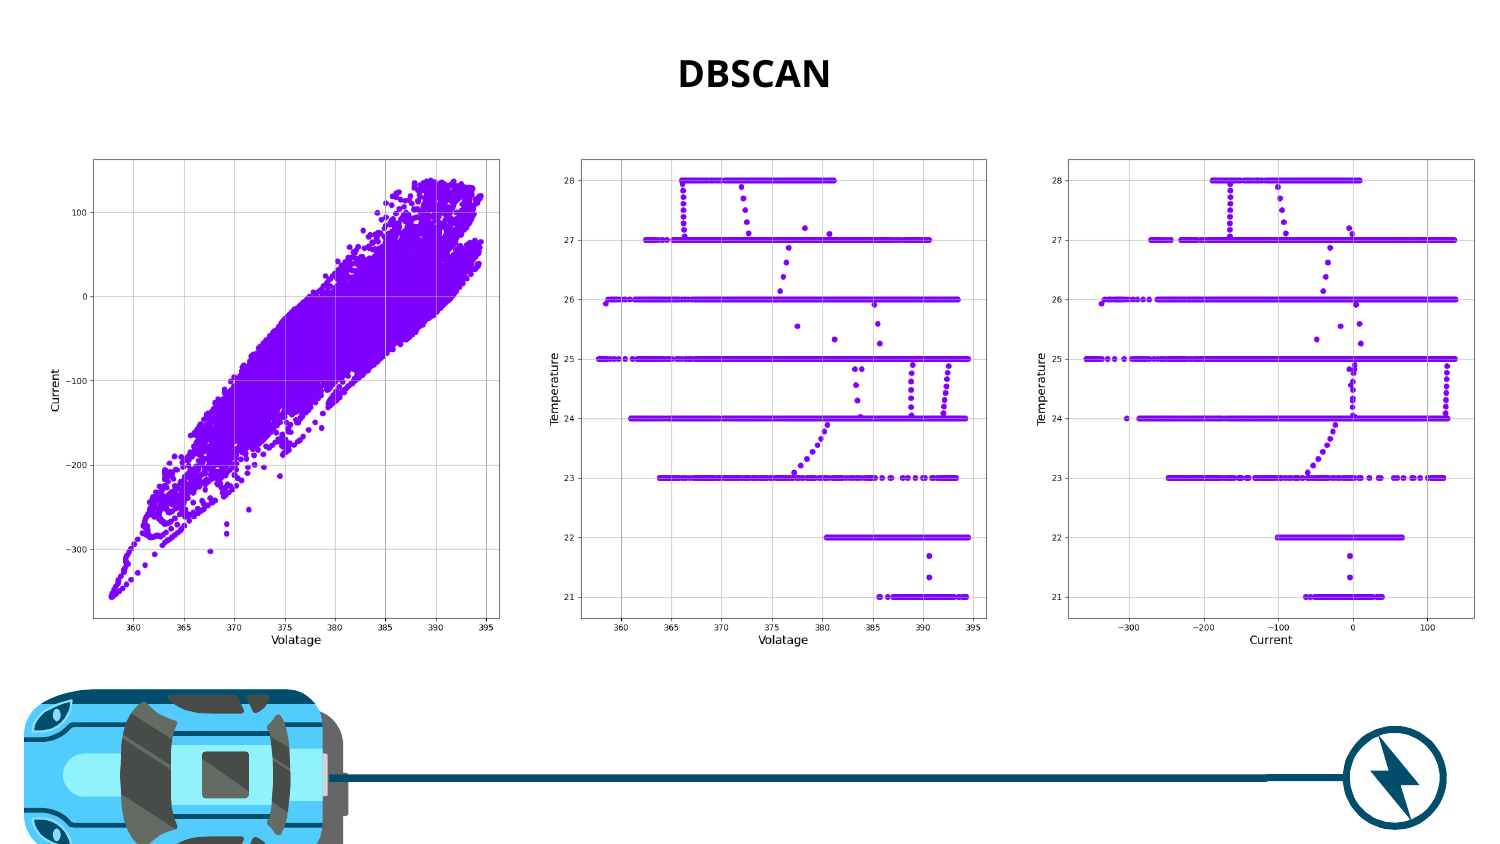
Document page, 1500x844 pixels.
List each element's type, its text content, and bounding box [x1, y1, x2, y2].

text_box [23, 689, 1447, 844]
picture [31, 153, 1485, 654]
text_box DBSCAN [79, 35, 1430, 115]
